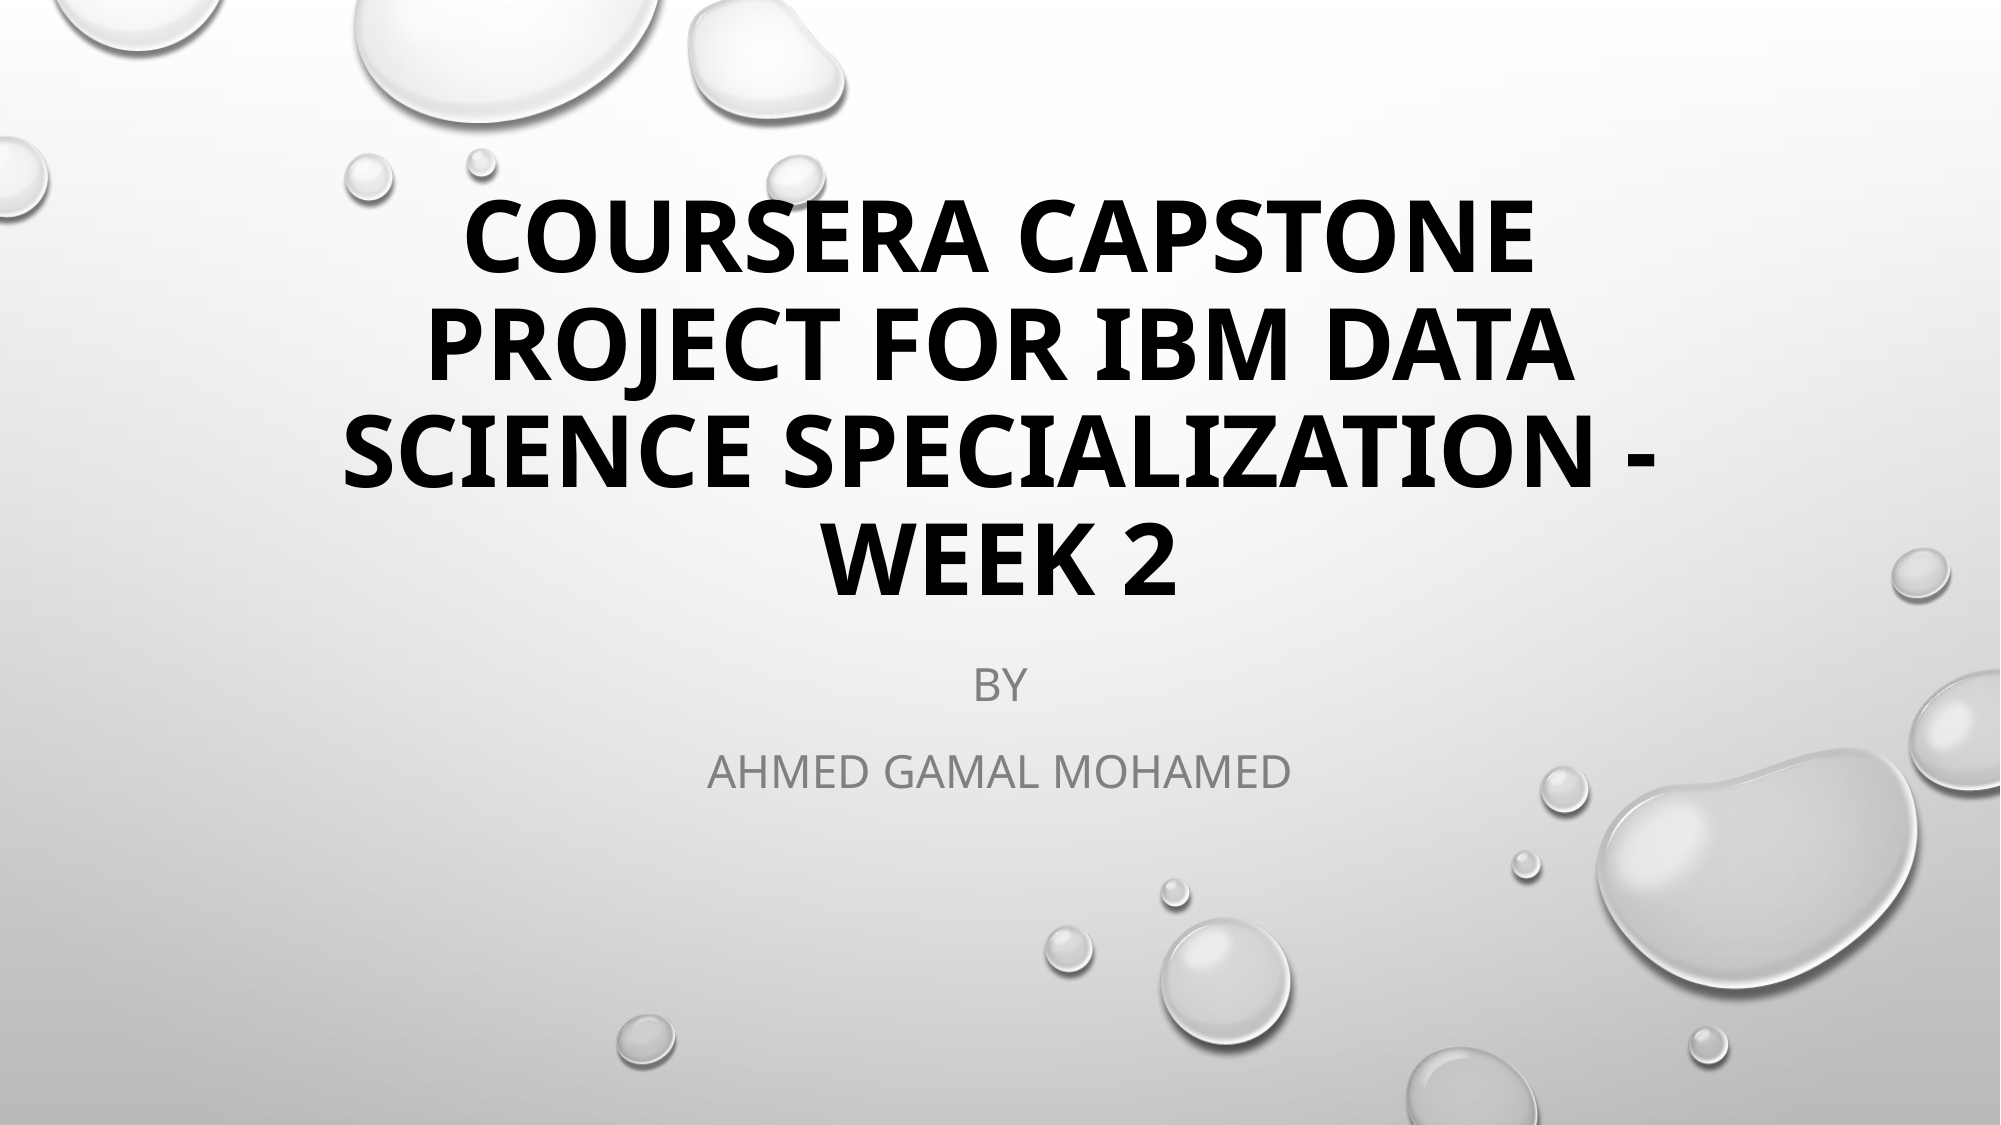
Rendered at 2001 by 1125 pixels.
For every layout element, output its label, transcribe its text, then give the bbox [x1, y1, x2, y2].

subtitle By Ahmed Gamal Mohamed [287, 637, 1713, 863]
picture [0, 0, 2000, 1125]
title Coursera Capstone Project for IBM Data Science Specialization - Week 2 [287, 213, 1713, 625]
